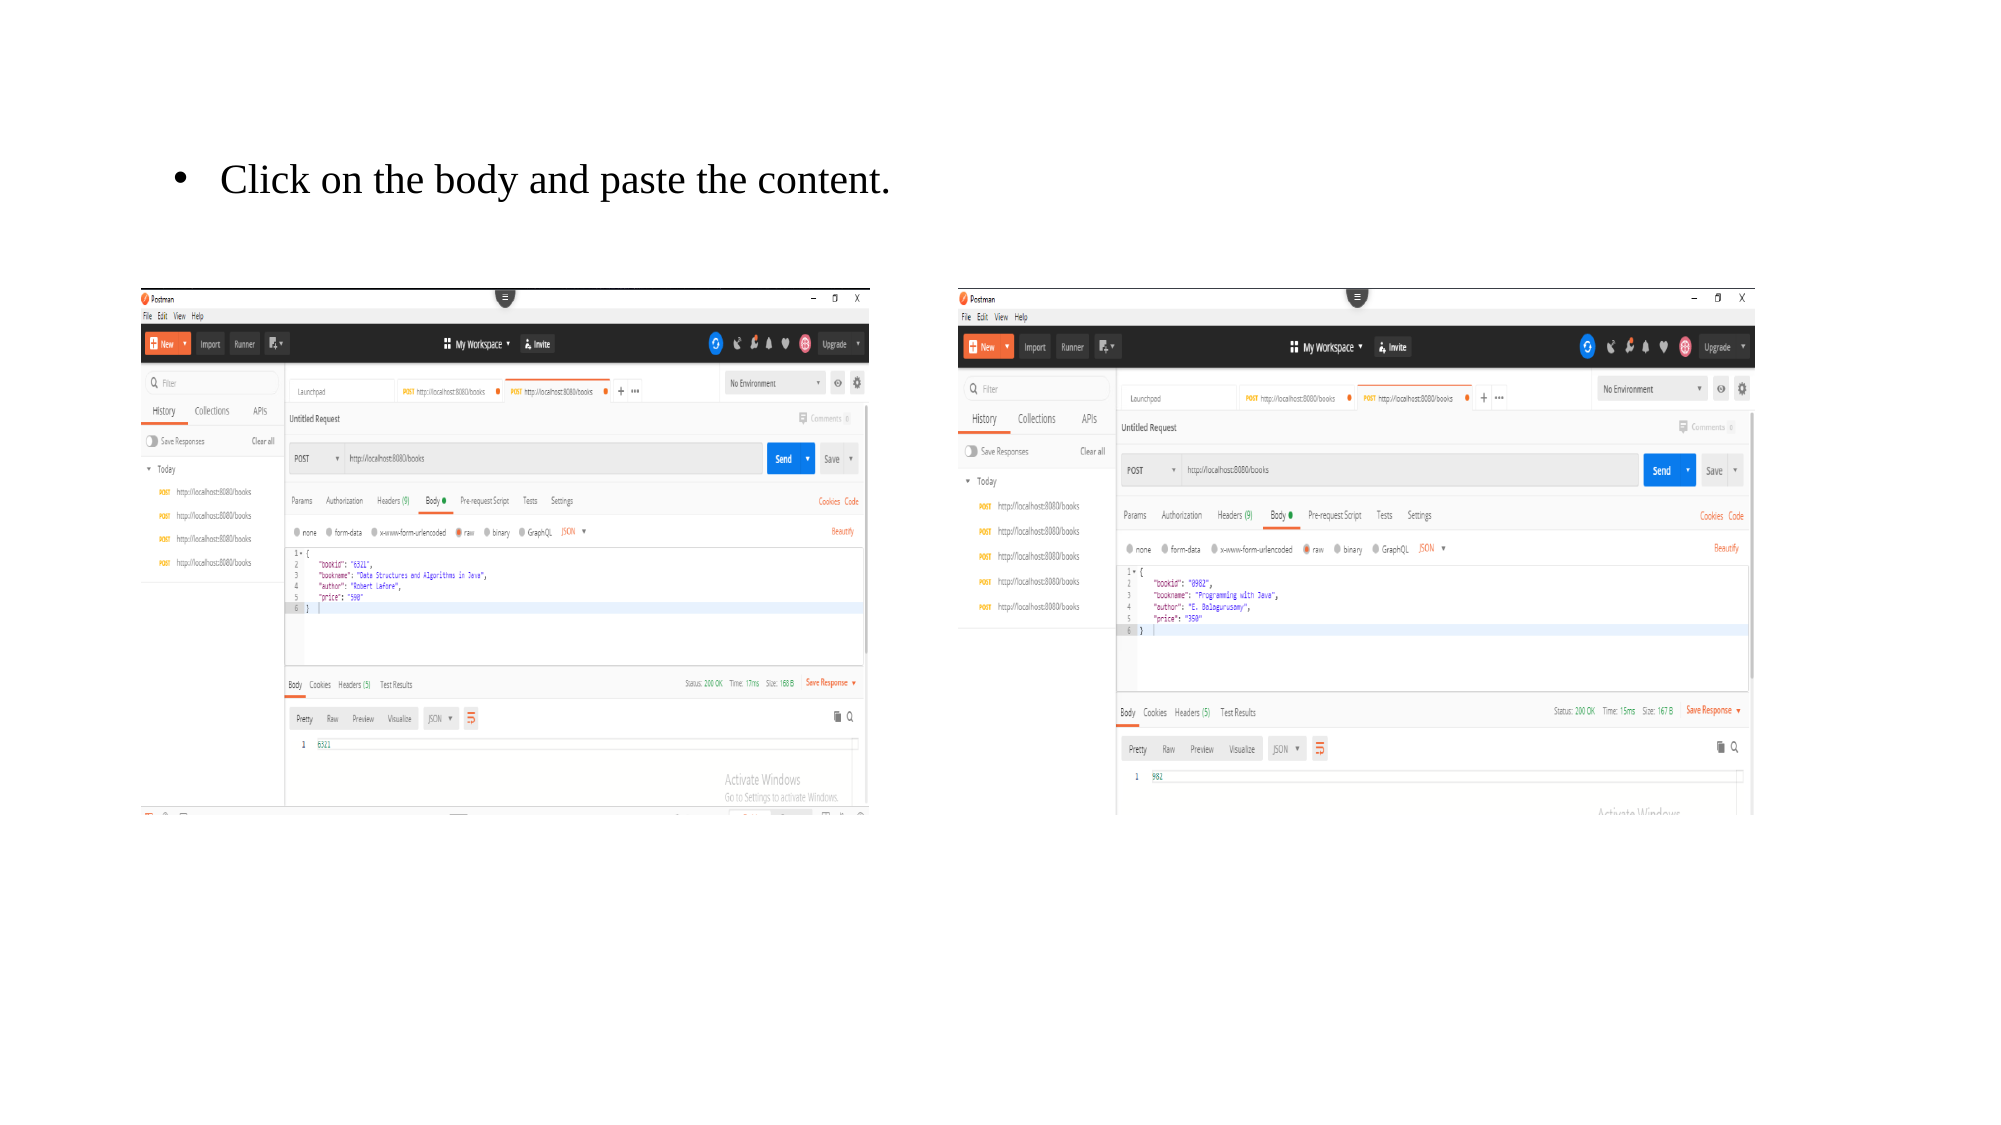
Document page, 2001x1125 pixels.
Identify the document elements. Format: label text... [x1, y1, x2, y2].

title Click on the body and paste the content. [158, 70, 1884, 289]
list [958, 288, 1755, 815]
picture [141, 288, 870, 815]
